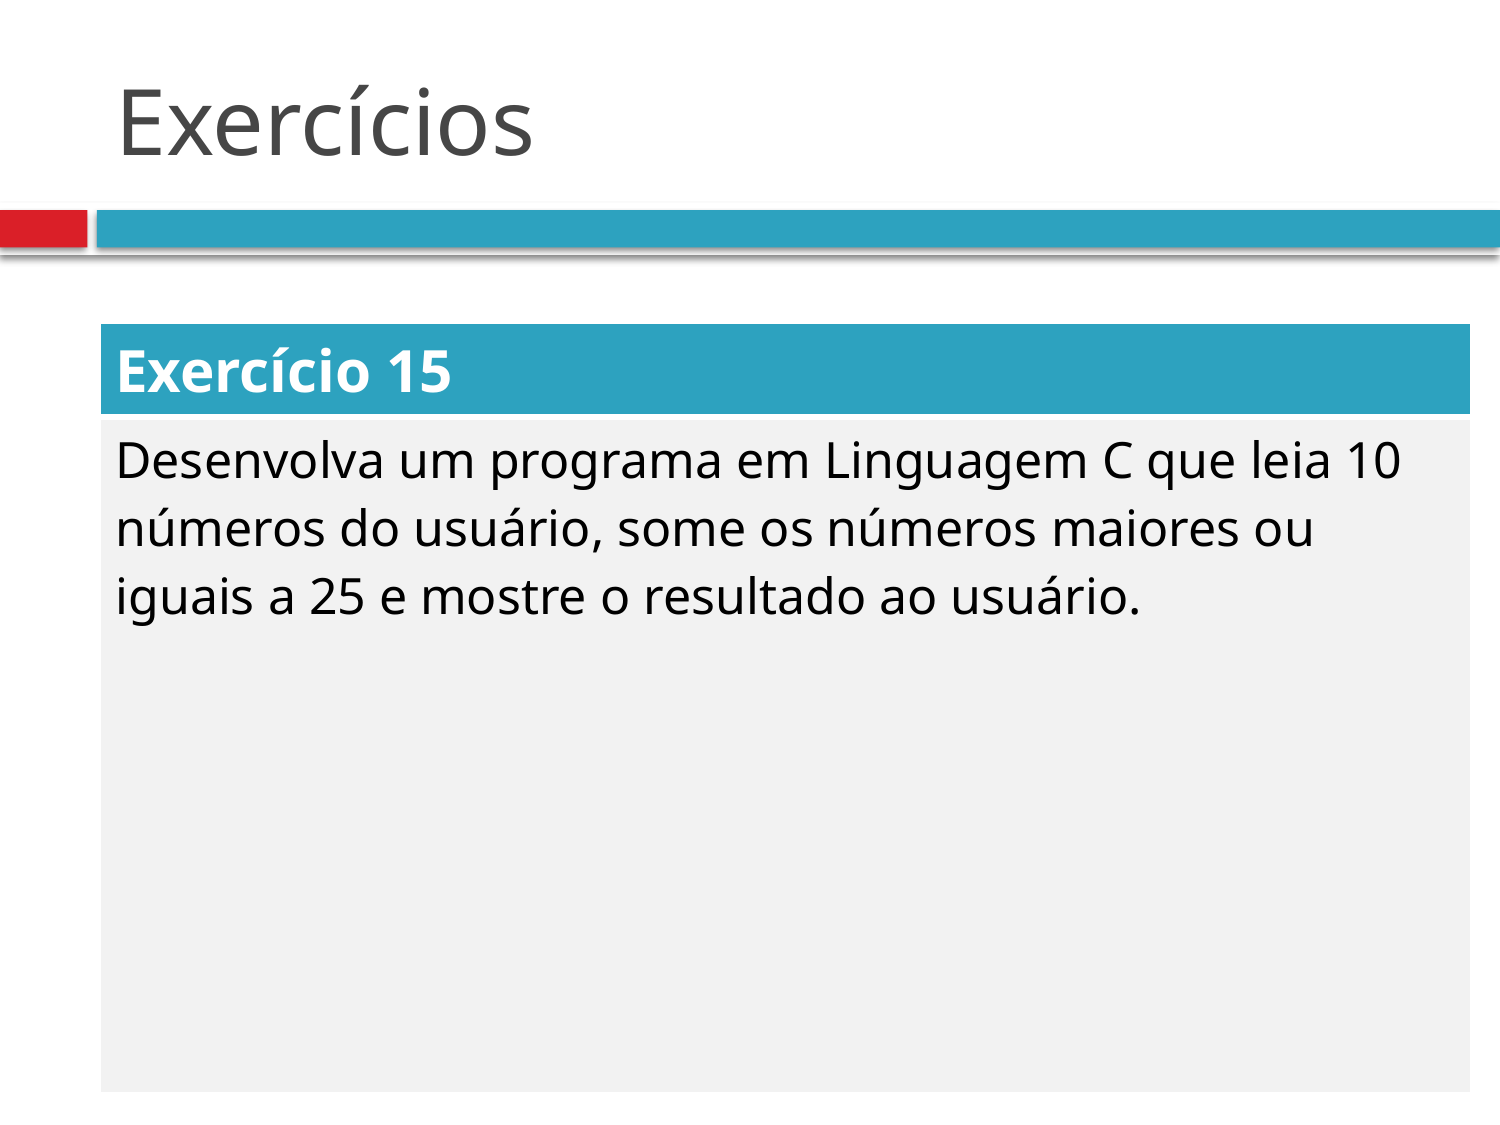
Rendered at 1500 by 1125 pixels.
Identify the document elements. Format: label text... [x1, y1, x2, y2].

table_header Exercício 15 [101, 324, 1470, 414]
table_cell Desenvolva um programa em Linguagem C que leia 10 números do usuário, some os números maiores ou iguais a 25 e mostre o resultado ao usuário. [101, 420, 1470, 1092]
title Exercícios [100, 37, 1471, 200]
